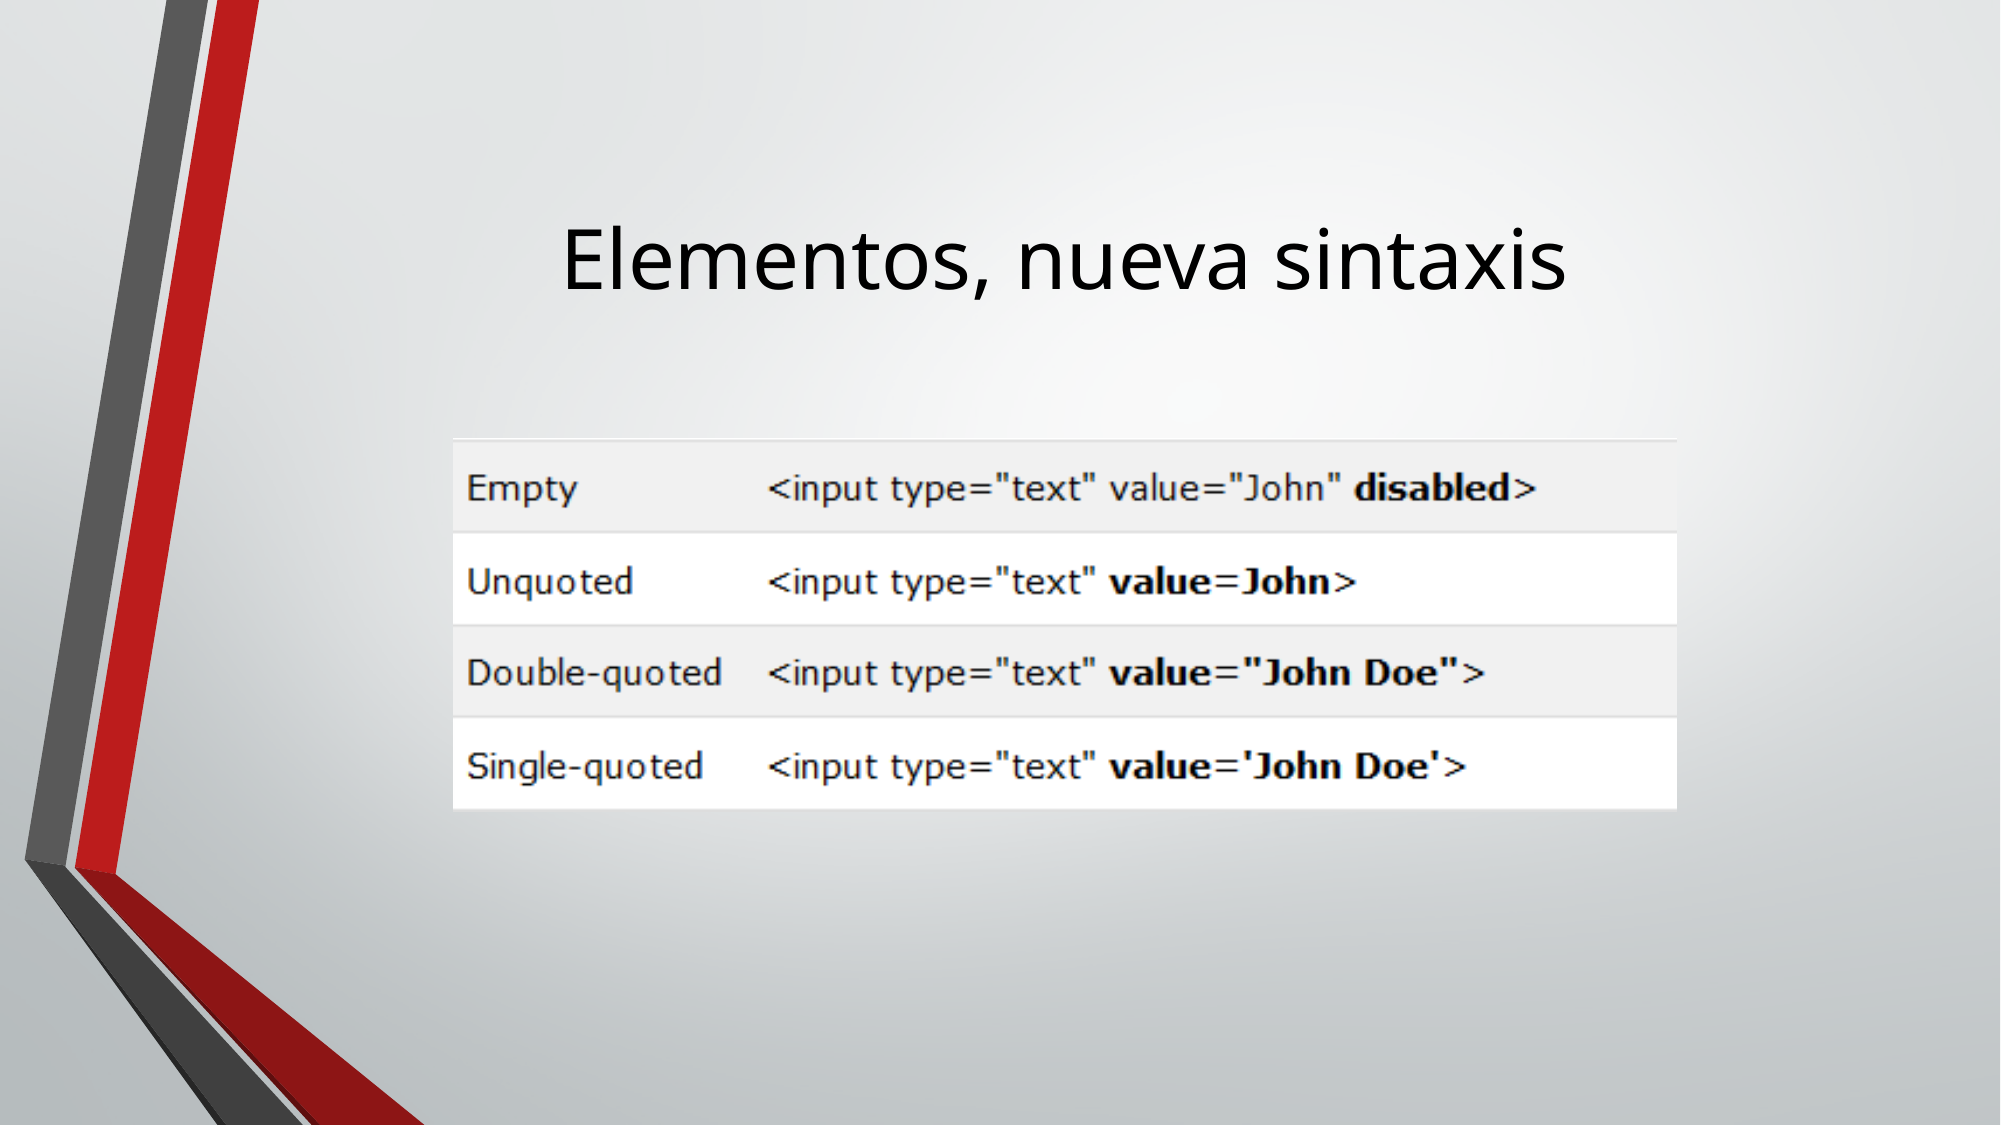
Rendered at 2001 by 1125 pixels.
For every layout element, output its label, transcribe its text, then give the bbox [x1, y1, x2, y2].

title Elementos, nueva sintaxis [243, 112, 1887, 400]
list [453, 438, 1677, 813]
